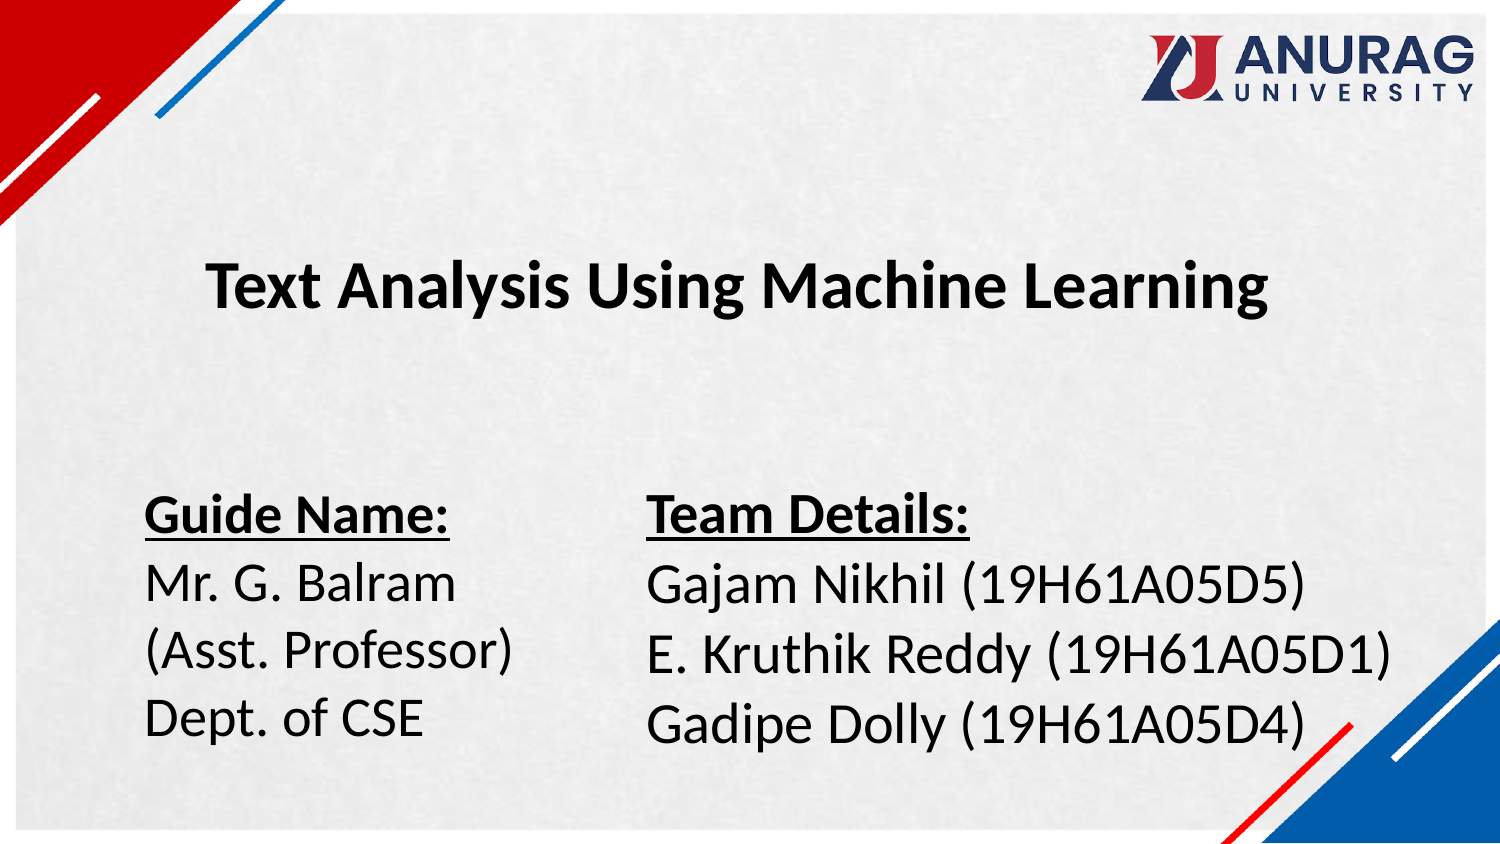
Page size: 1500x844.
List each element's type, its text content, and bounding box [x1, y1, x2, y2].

text_box Team Details: Gajam Nikhil (19H61A05D5) E. Kruthik Reddy (19H61A05D1) Gadipe Dolly (19H61A05D4) [631, 460, 1478, 840]
text_box Guide Name: Mr. G. Balram (Asst. Professor) Dept. of CSE [129, 462, 556, 763]
picture [0, 0, 1500, 844]
text_box Text Analysis Using Machine Learning [124, 224, 1352, 337]
